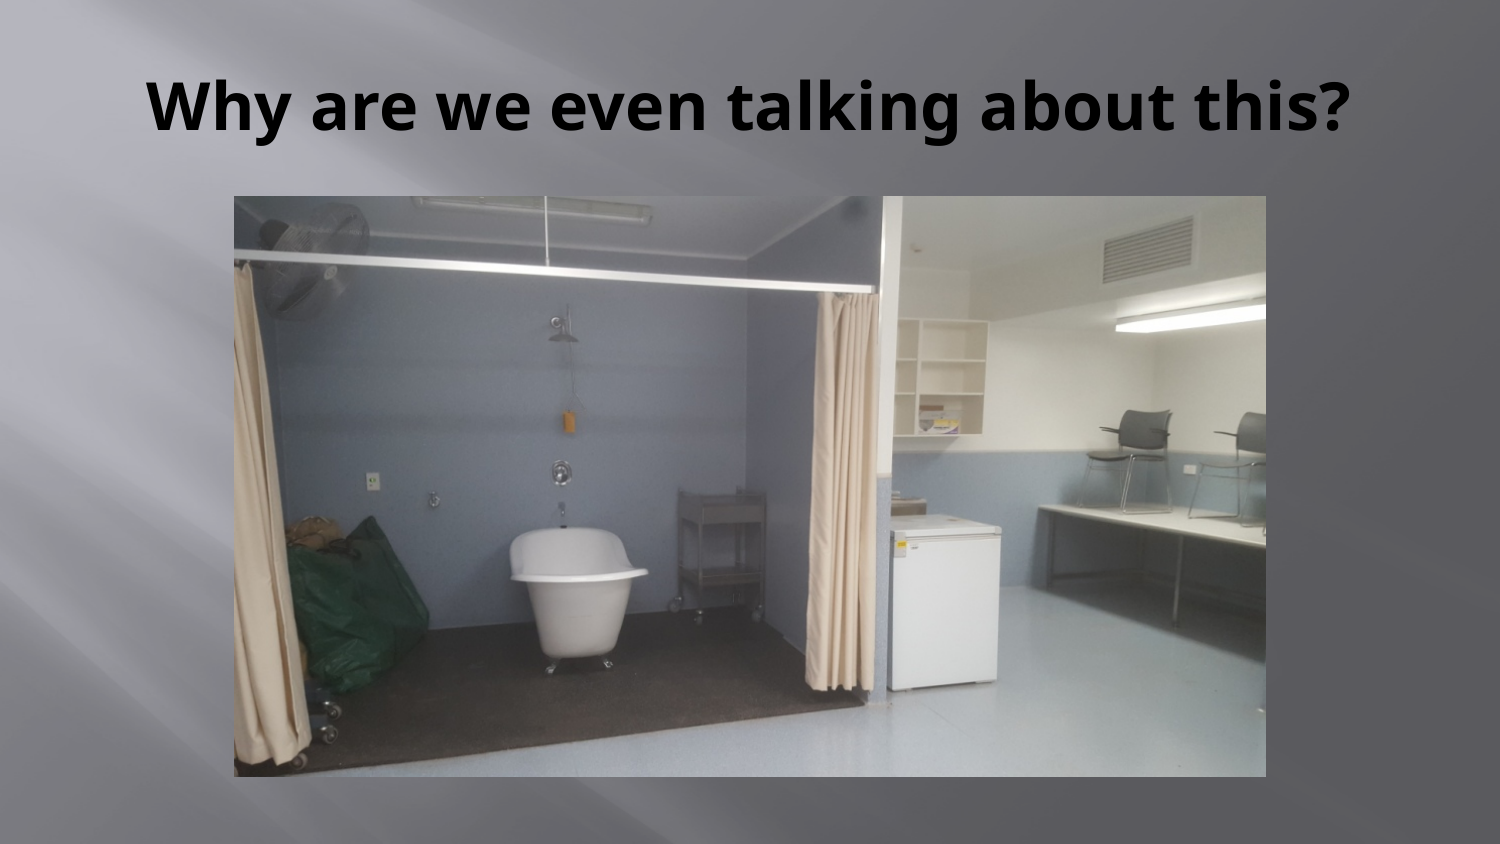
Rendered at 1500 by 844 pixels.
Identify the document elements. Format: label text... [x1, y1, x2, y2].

title Why are we even talking about this? [75, 33, 1425, 175]
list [234, 196, 1266, 777]
